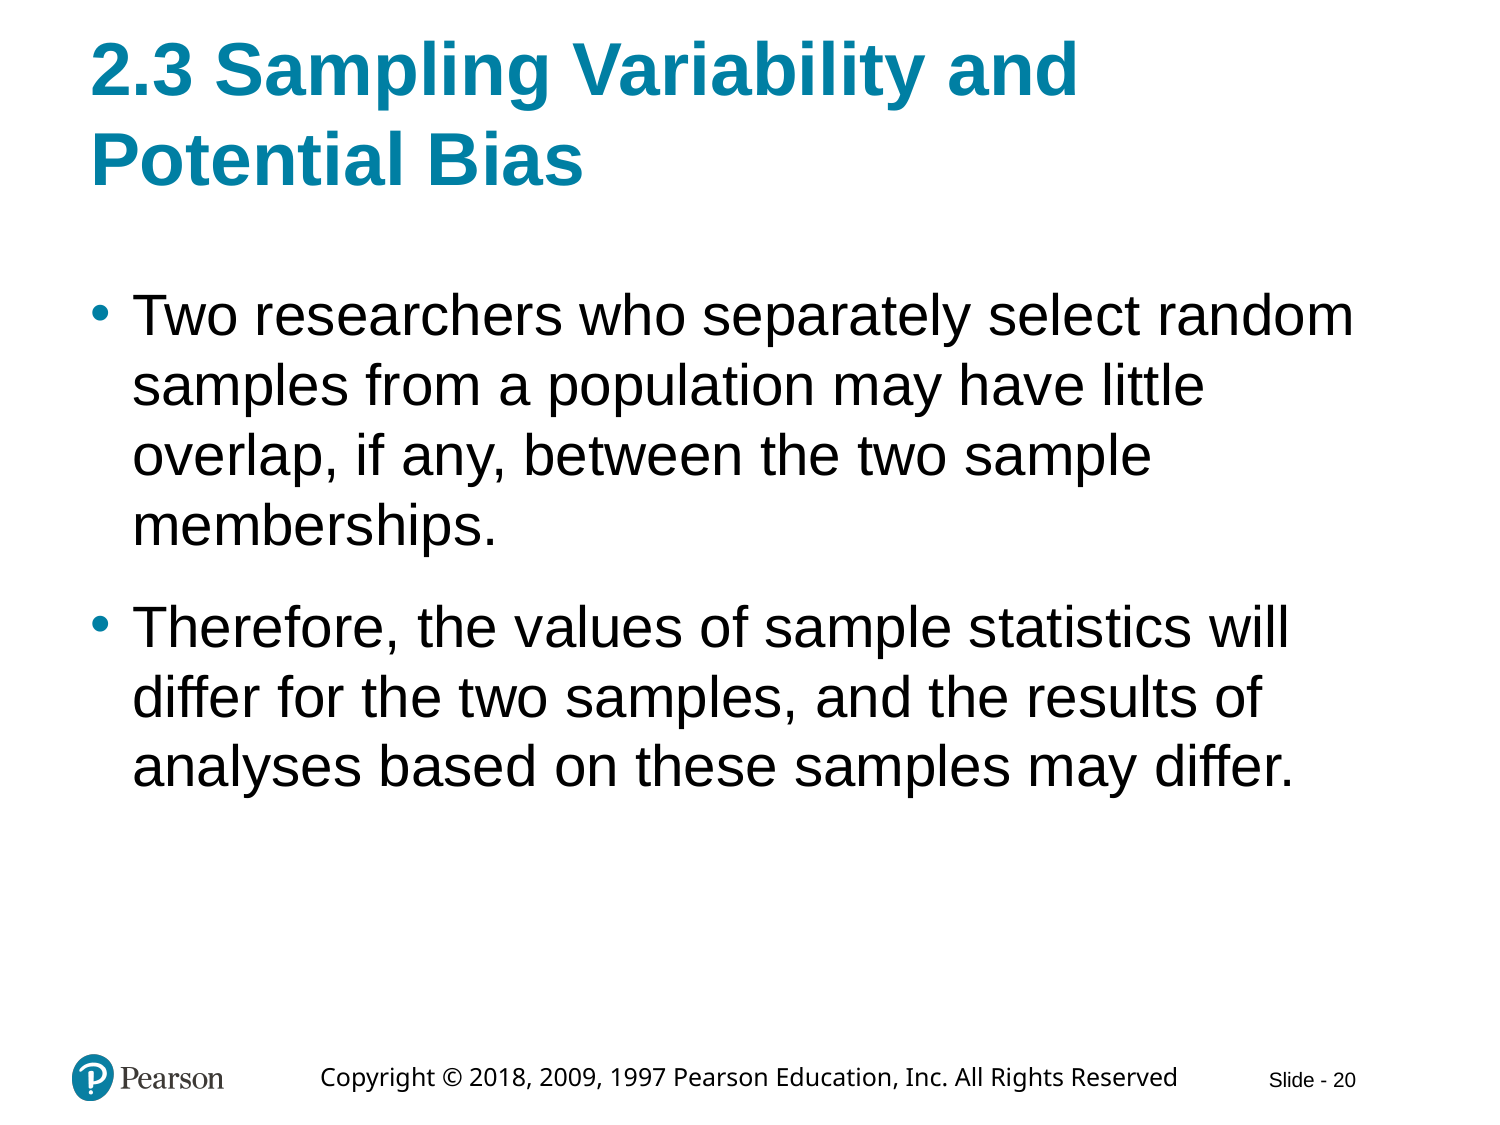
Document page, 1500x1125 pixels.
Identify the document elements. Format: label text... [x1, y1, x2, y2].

picture [72, 1087, 83, 1101]
picture [72, 1054, 88, 1070]
picture [98, 1054, 224, 1101]
list Two researchers who separately select random samples from a population may have little overlap, if any, between the two sample memberships. Therefore, the values of sample statistics will differ for the two samples, and the results of analyses based on these samples may differ. [75, 262, 1425, 814]
picture [80, 1063, 106, 1088]
title 2.3 Sampling Variability and Potential Bias [75, 35, 1425, 216]
